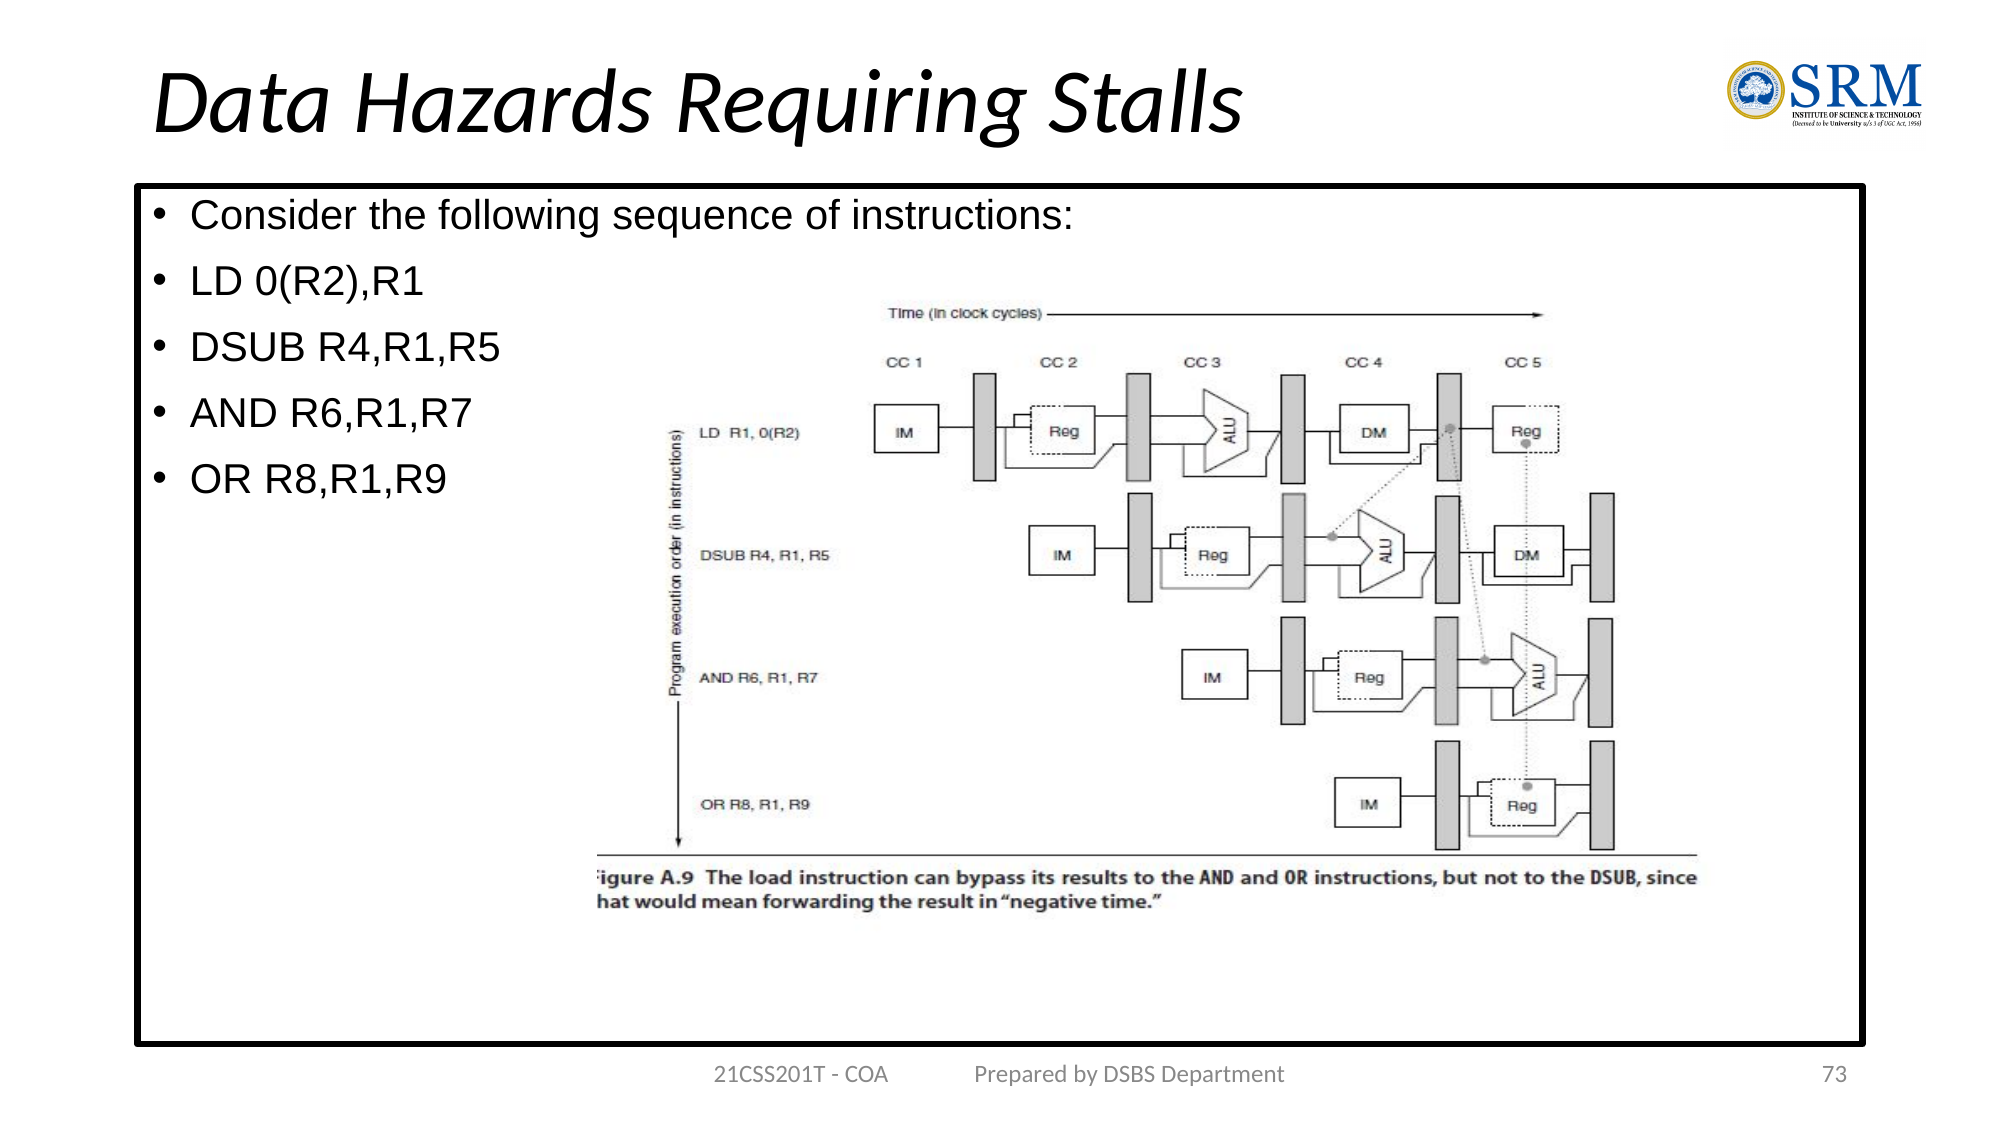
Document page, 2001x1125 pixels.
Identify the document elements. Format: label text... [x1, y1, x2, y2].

picture [597, 261, 1731, 935]
footer 21CSS201T - COA Prepared by DSBS Department [662, 1042, 1338, 1103]
slide_number 73 [1412, 1042, 1863, 1103]
picture [1723, 37, 1926, 151]
list Consider the following sequence of instructions: LD 0(R2),R1 DSUB R4,R1,R5 AND R6,R1,R7 OR R8,R1,R9 [137, 186, 1863, 1045]
title Data Hazards Requiring Stalls [137, 50, 1863, 156]
